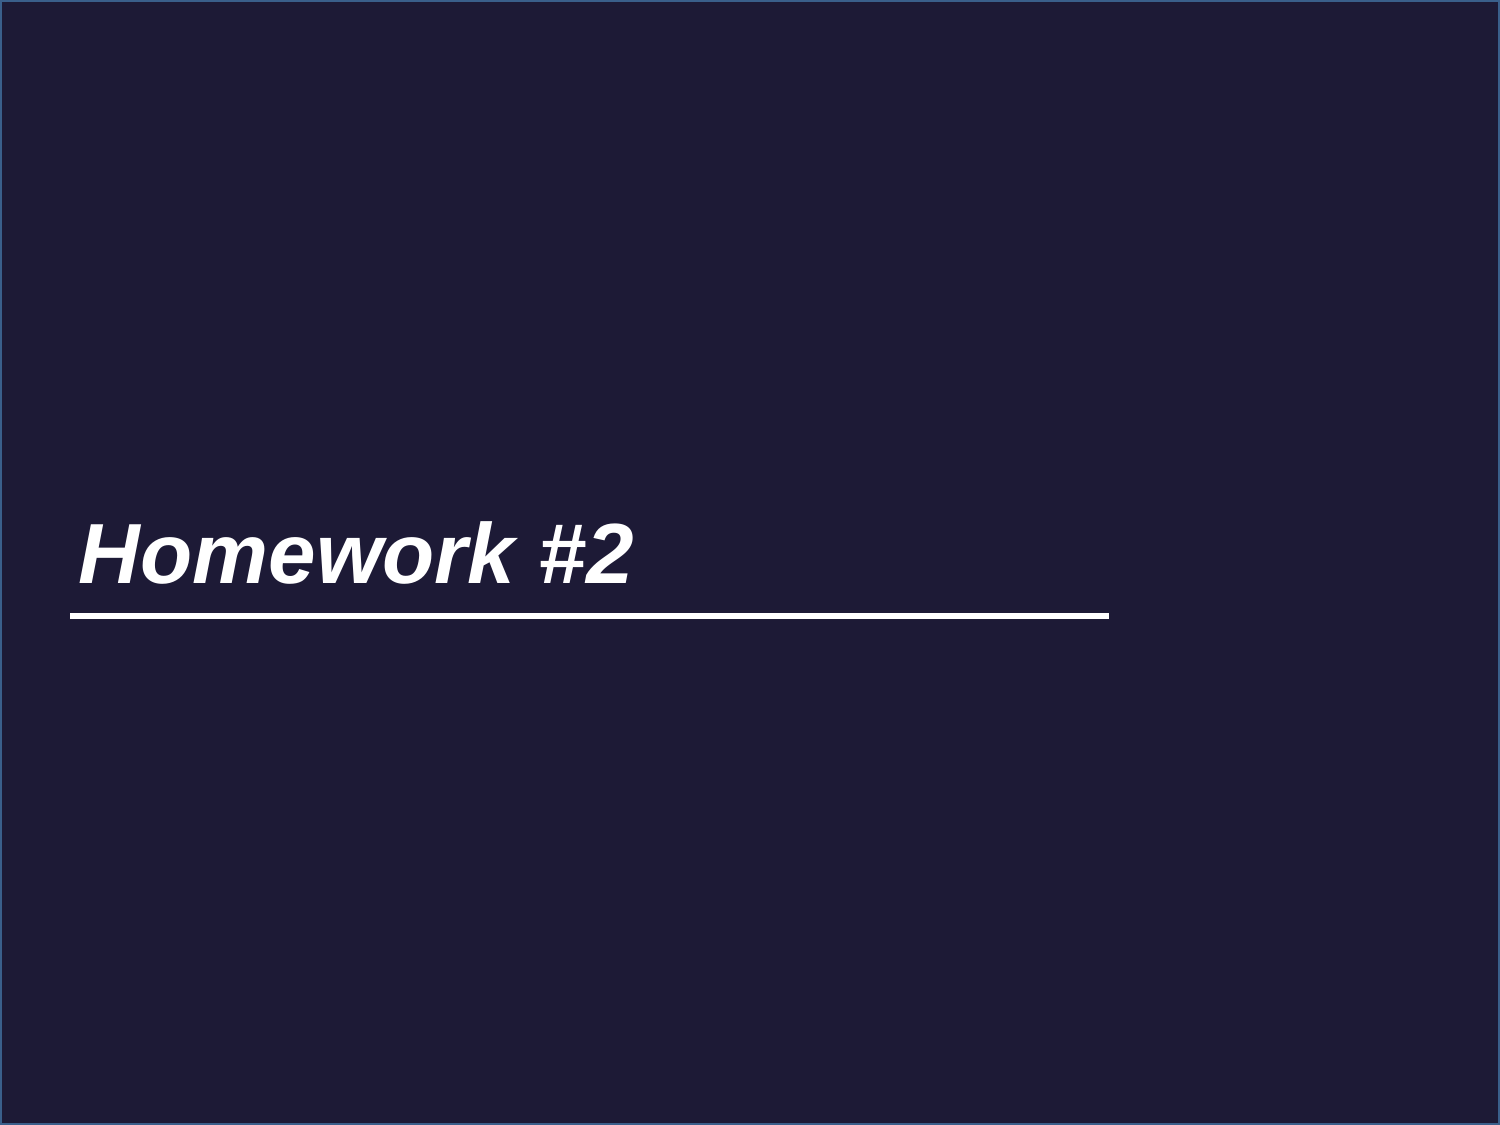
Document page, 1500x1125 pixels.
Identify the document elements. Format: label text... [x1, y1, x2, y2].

text_box Homework #2 [64, 484, 1414, 628]
